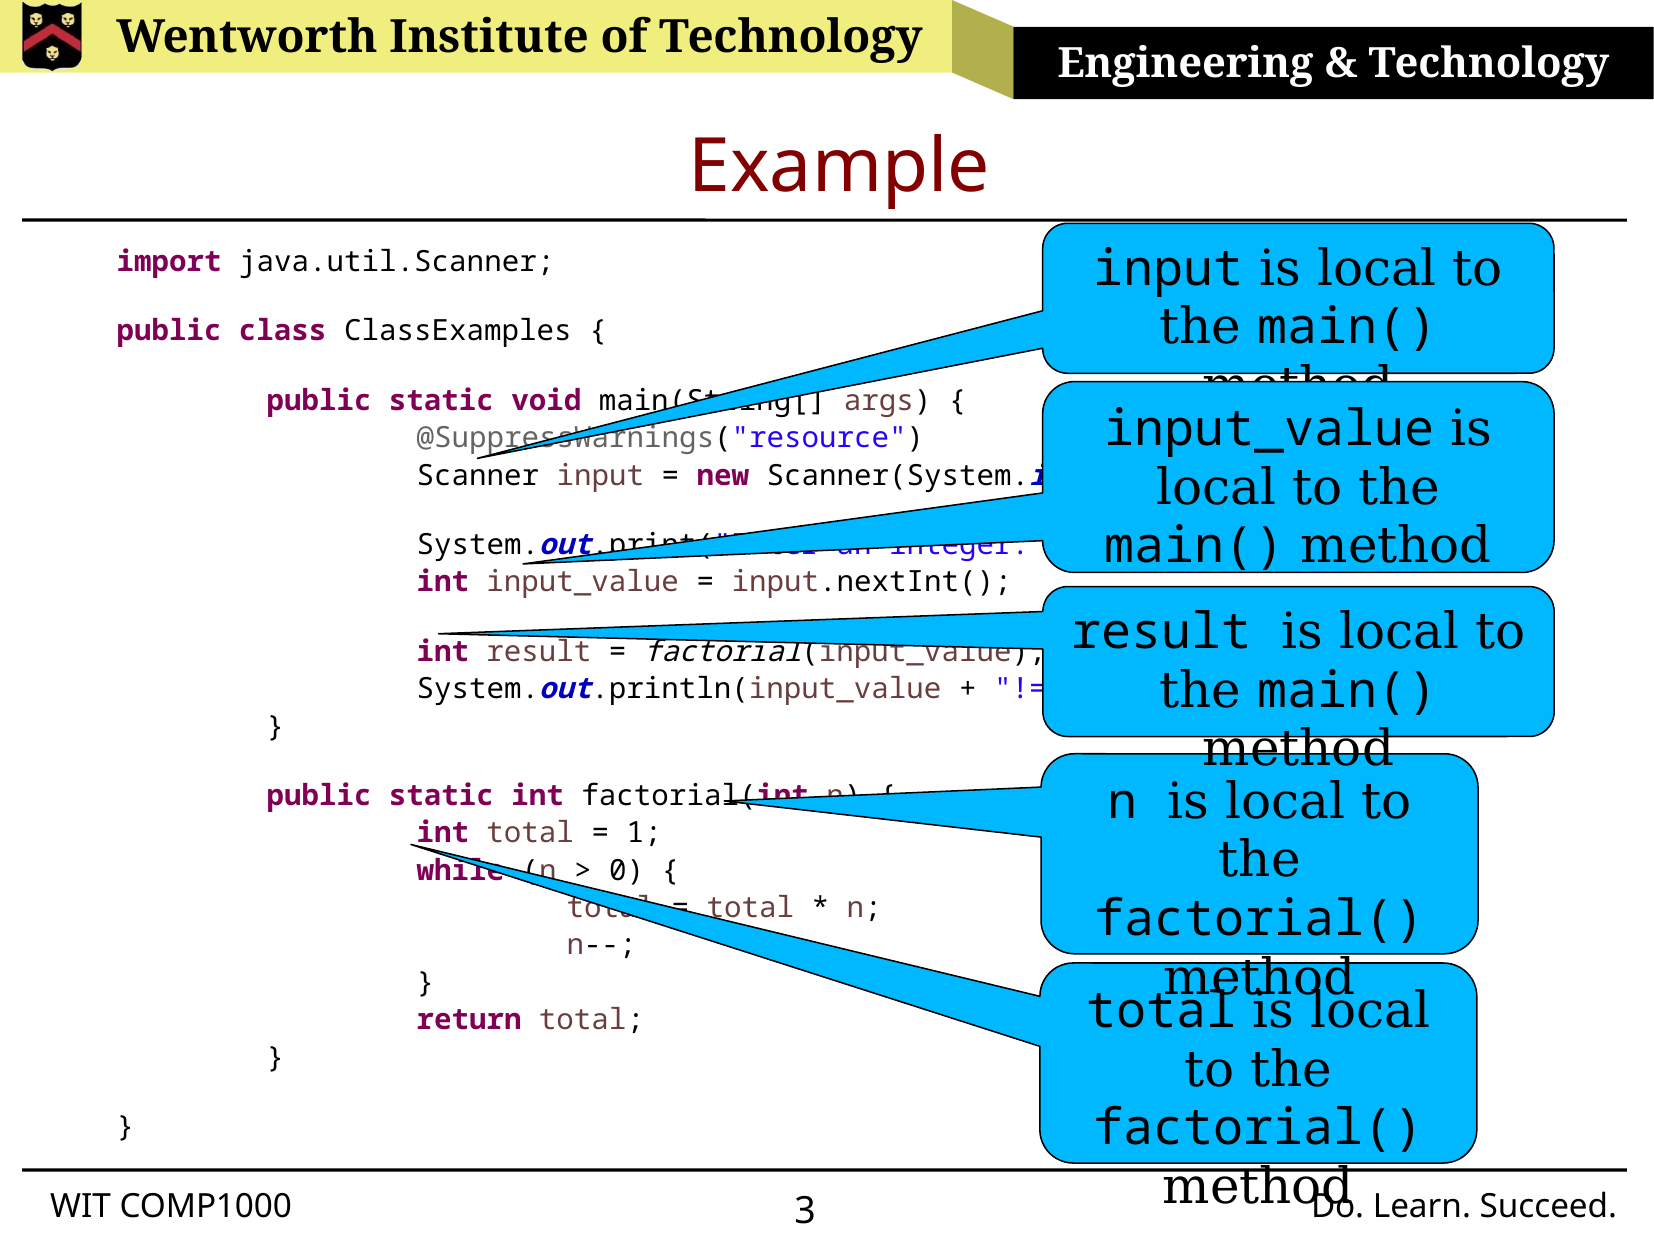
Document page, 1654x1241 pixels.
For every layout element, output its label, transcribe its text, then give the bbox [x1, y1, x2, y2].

title Example [201, 50, 1477, 258]
text_box result is local to the main() method [438, 586, 1555, 737]
text_box input_value is local to the main() method [523, 381, 1555, 573]
text_box n is local to the factorial() method [724, 753, 1479, 954]
text_box total is local to the factorial() method [410, 844, 1477, 1164]
text_box import java.util.Scanner; public class ClassExamples { public static void main(String[] args) { @SuppressWarnings("resource") Scanner input = new Scanner(System.in); System.out.print("Enter an integer: "); int input_value = input.nextInt(); int result = factorial(input_value); System.out.println(input_value + "!=" + result); } public static int factorial(int n) { int total = 1; while (n > 0) { total = total * n; n--; } return total; } } [101, 232, 1627, 1150]
picture [22, 0, 82, 72]
text_box input is local to the main() method [477, 223, 1555, 459]
